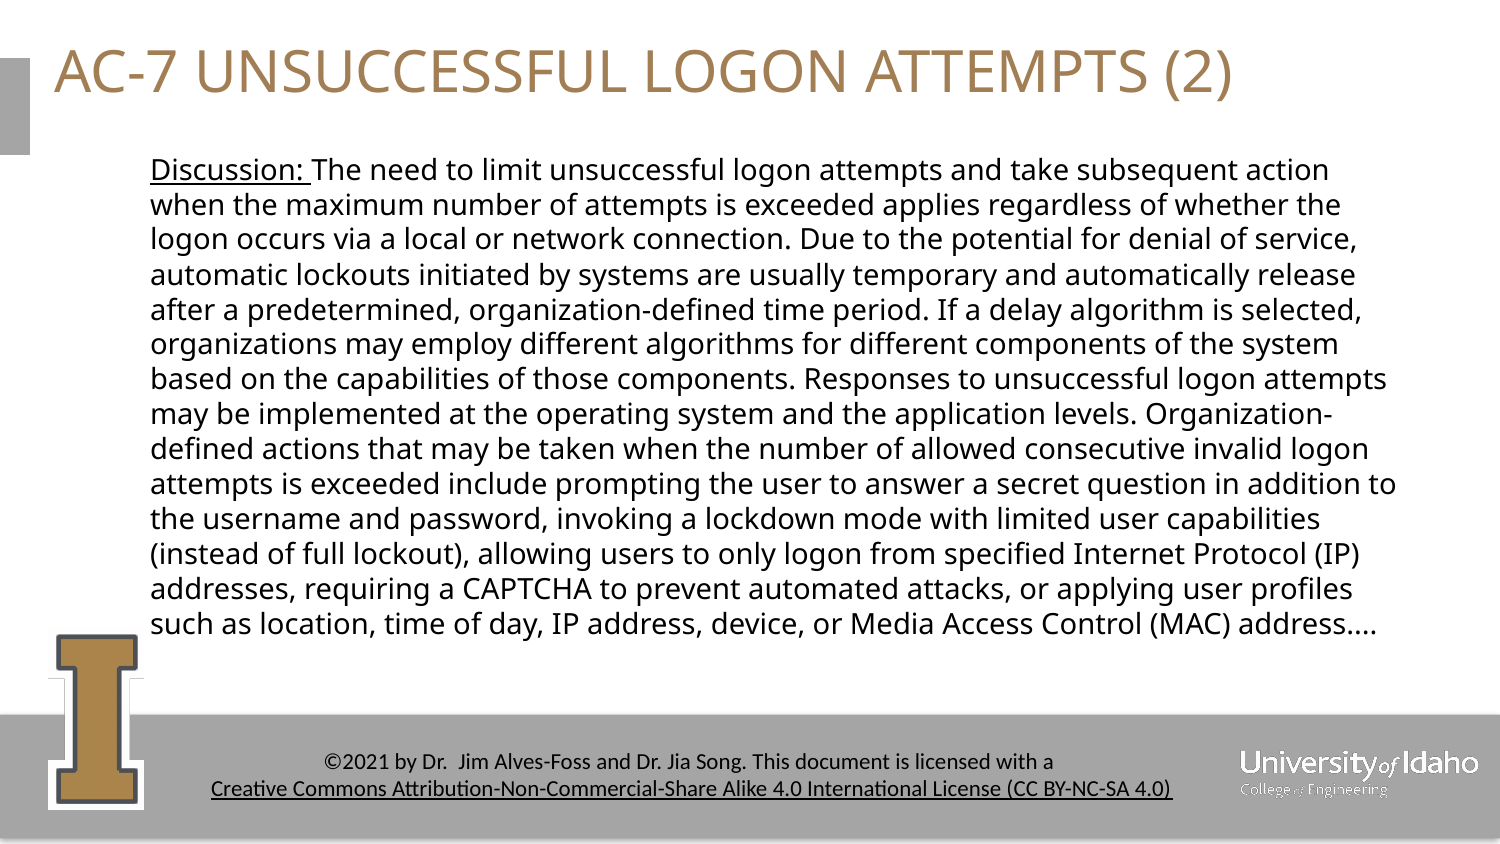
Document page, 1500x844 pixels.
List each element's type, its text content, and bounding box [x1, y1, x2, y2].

list Discussion: The need to limit unsuccessful logon attempts and take subsequent action when the maximum number of attempts is exceeded applies regardless of whether the logon occurs via a local or network connection. Due to the potential for denial of service, automatic lockouts initiated by systems are usually temporary and automatically release after a predetermined, organization-defined time period. If a delay algorithm is selected, organizations may employ different algorithms for different components of the system based on the capabilities of those components. Responses to unsuccessful logon attempts may be implemented at the operating system and the application levels. Organization-defined actions that may be taken when the number of allowed consecutive invalid logon attempts is exceeded include prompting the user to answer a secret question in addition to the username and password, invoking a lockdown mode with limited user capabilities (instead of full lockout), allowing users to only logon from specified Internet Protocol (IP) addresses, requiring a CAPTCHA to prevent automated attacks, or applying user profiles such as location, time of day, IP address, device, or Media Access Control (MAC) address.... [150, 150, 1405, 693]
picture [1118, 658, 1500, 844]
title AC-7 UNSUCCESSFUL LOGON ATTEMPTS (2) [54, 33, 1405, 128]
picture [48, 627, 144, 810]
